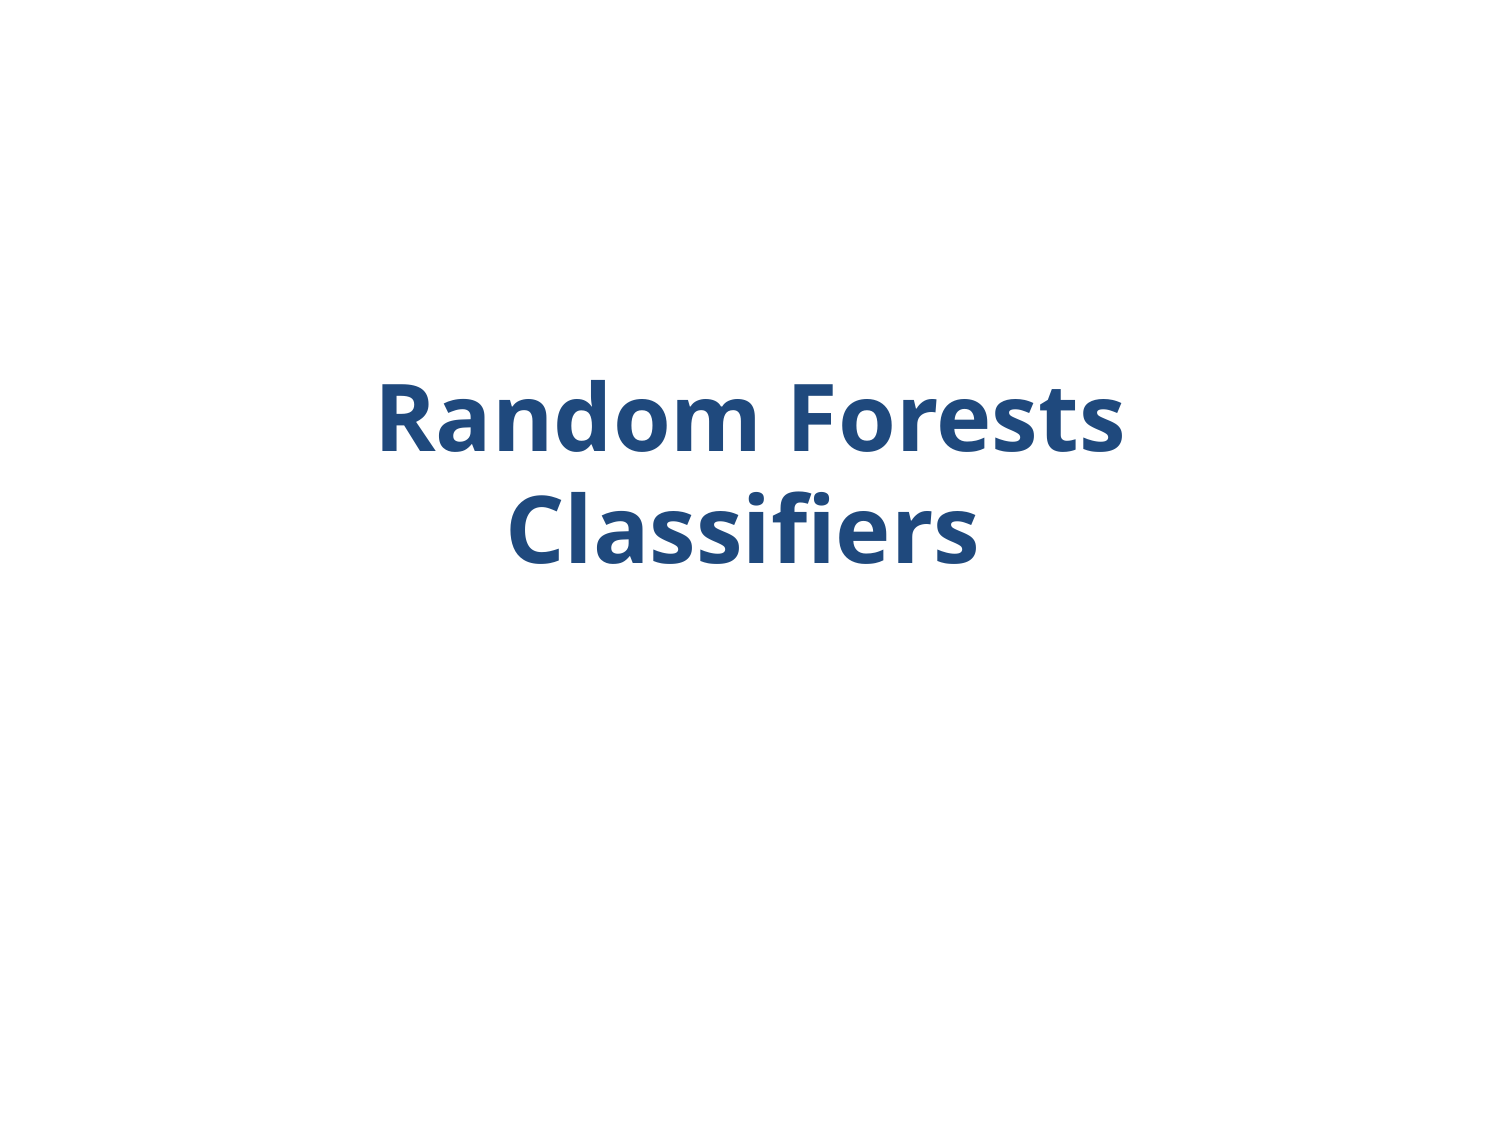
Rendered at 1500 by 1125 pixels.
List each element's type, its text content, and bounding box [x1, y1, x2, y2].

title Random Forests Classifiers [112, 349, 1388, 591]
